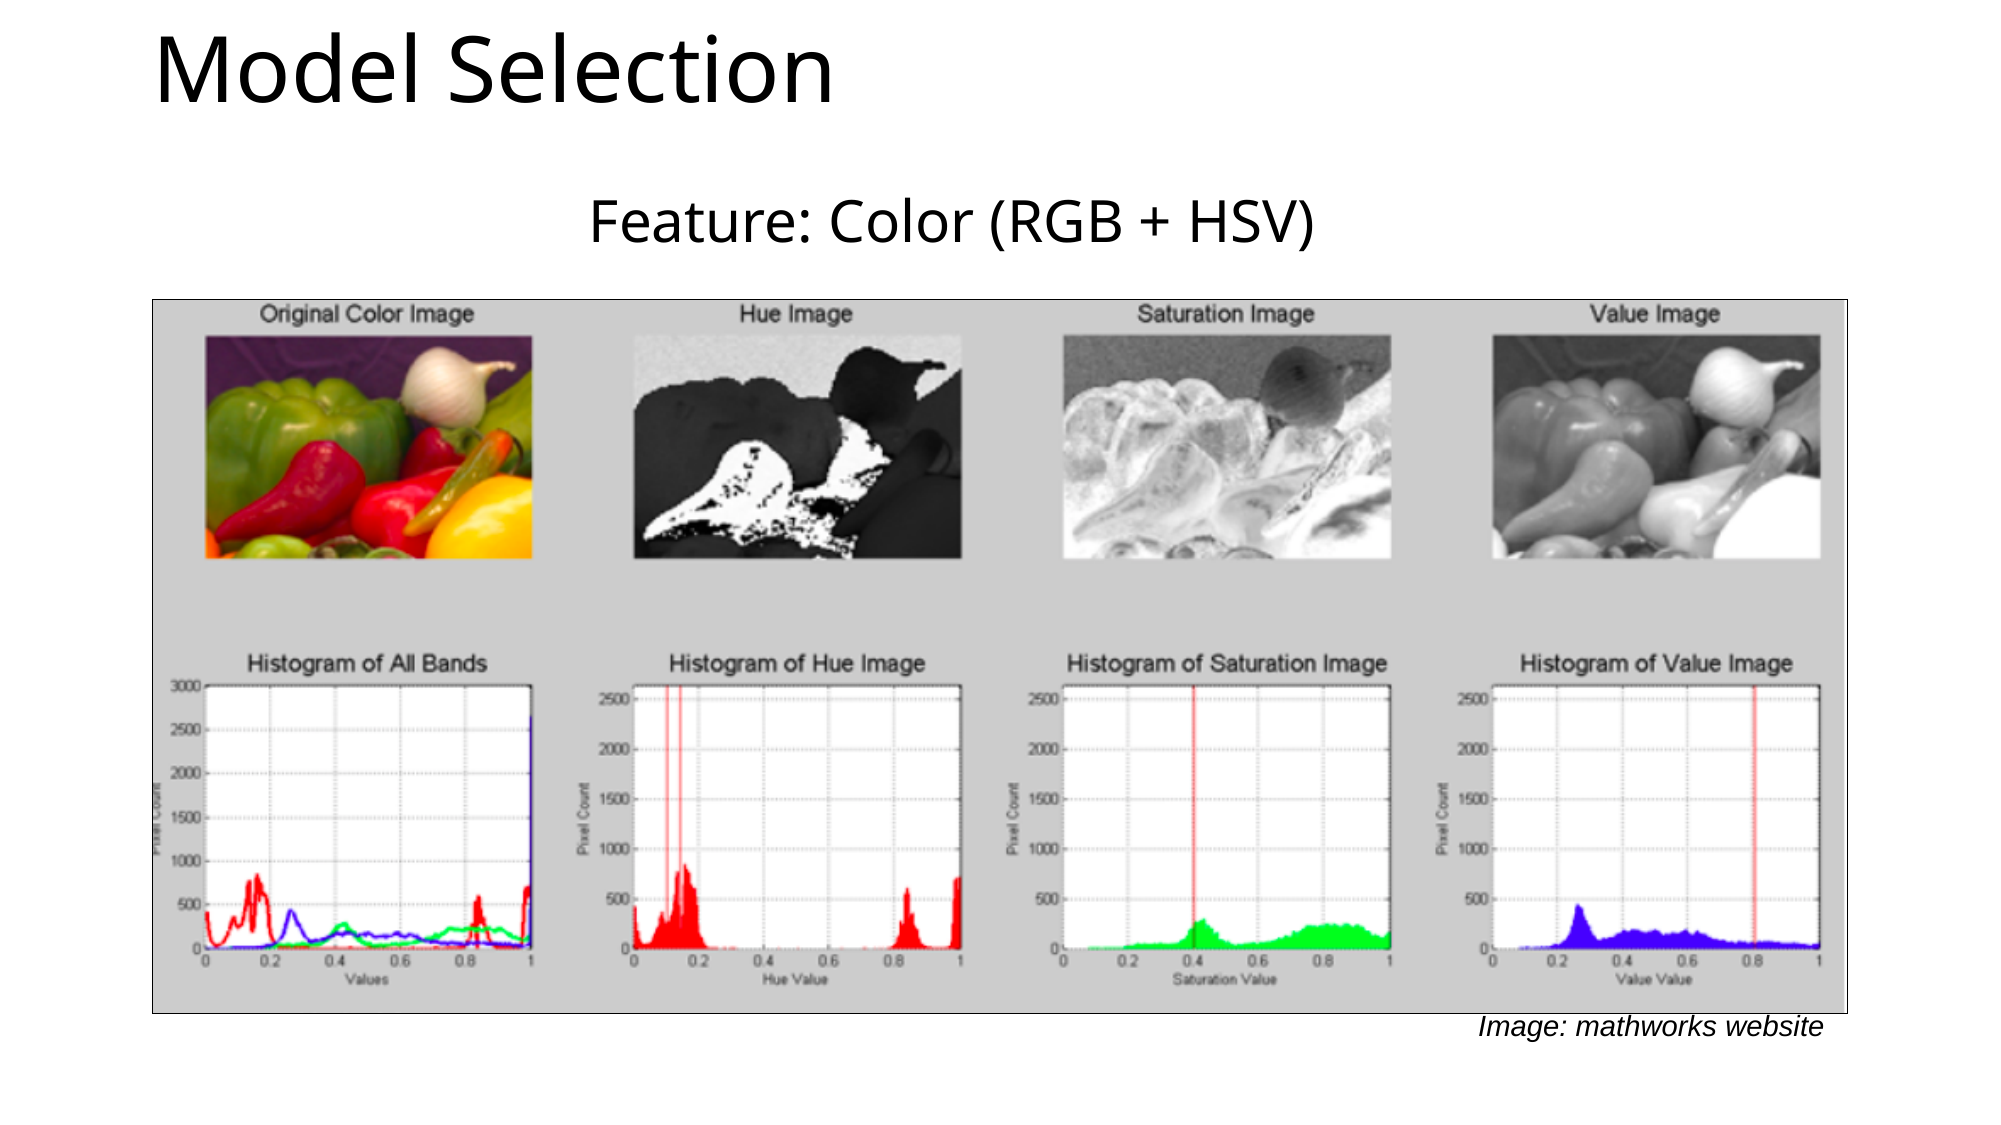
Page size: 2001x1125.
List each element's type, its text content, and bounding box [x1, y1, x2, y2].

title Model Selection [137, 59, 1104, 87]
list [152, 299, 1848, 1014]
text_box Image: mathworks website [1255, 1014, 1848, 1050]
text_box Feature: Color (RGB + HSV) [574, 176, 1370, 262]
